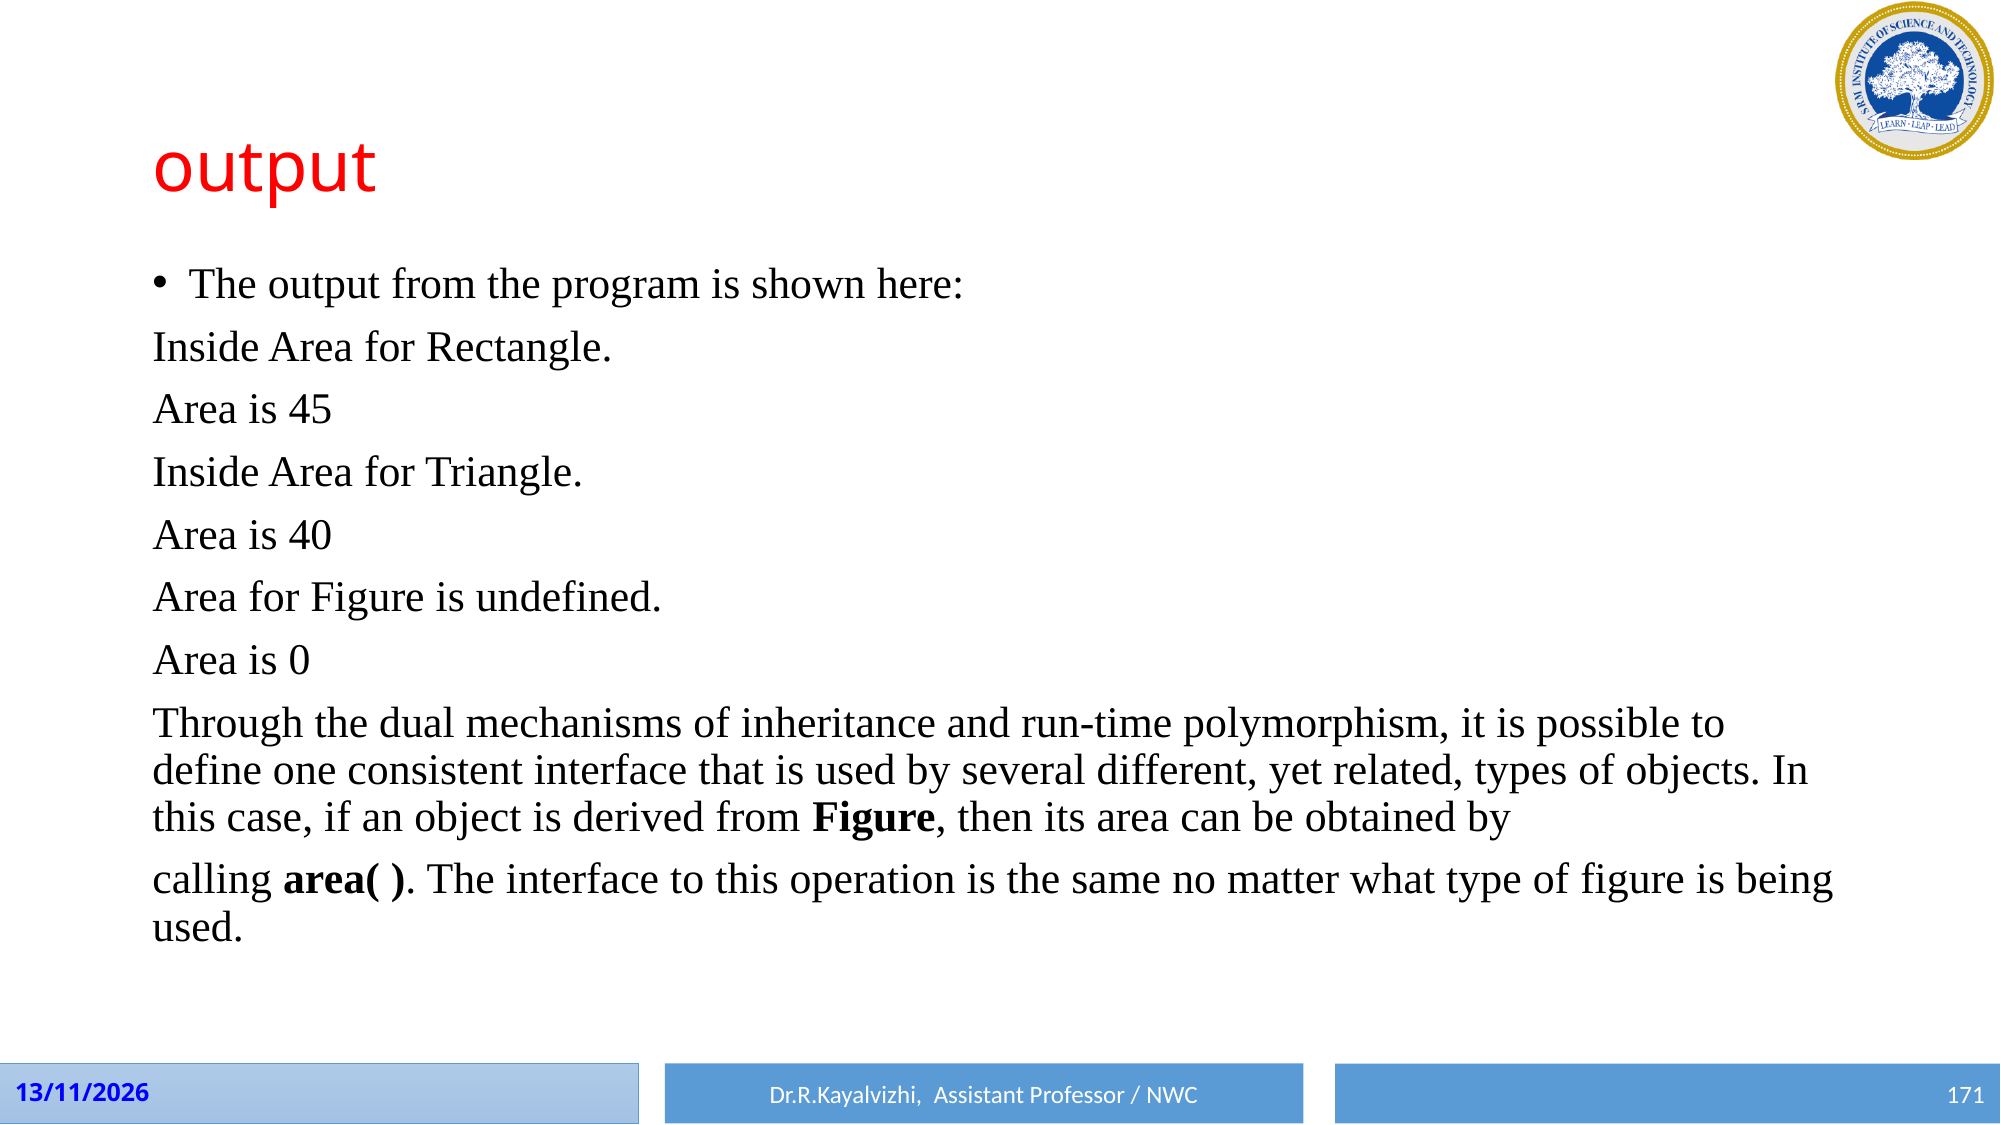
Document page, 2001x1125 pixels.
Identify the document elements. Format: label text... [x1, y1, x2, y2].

title output [137, 59, 1863, 253]
picture [1835, 1, 1994, 160]
list The output from the program is shown here: Inside Area for Rectangle. Area is 45 Inside Area for Triangle. Area is 40 Area for Figure is undefined. Area is 0 Through the dual mechanisms of inheritance and run-time polymorphism, it is possible to define one consistent interface that is used by several different, yet related, types of objects. In this case, if an object is derived from Figure, then its area can be obtained by calling area( ). The interface to this operation is the same no matter what type of figure is being used. [137, 253, 1863, 968]
slide_number 171 [1335, 1063, 2000, 1124]
text_box Dr.R.Kayalvizhi, Assistant Professor / NWC [664, 1063, 1304, 1124]
text_box 01-08-2023 [0, 1063, 639, 1124]
